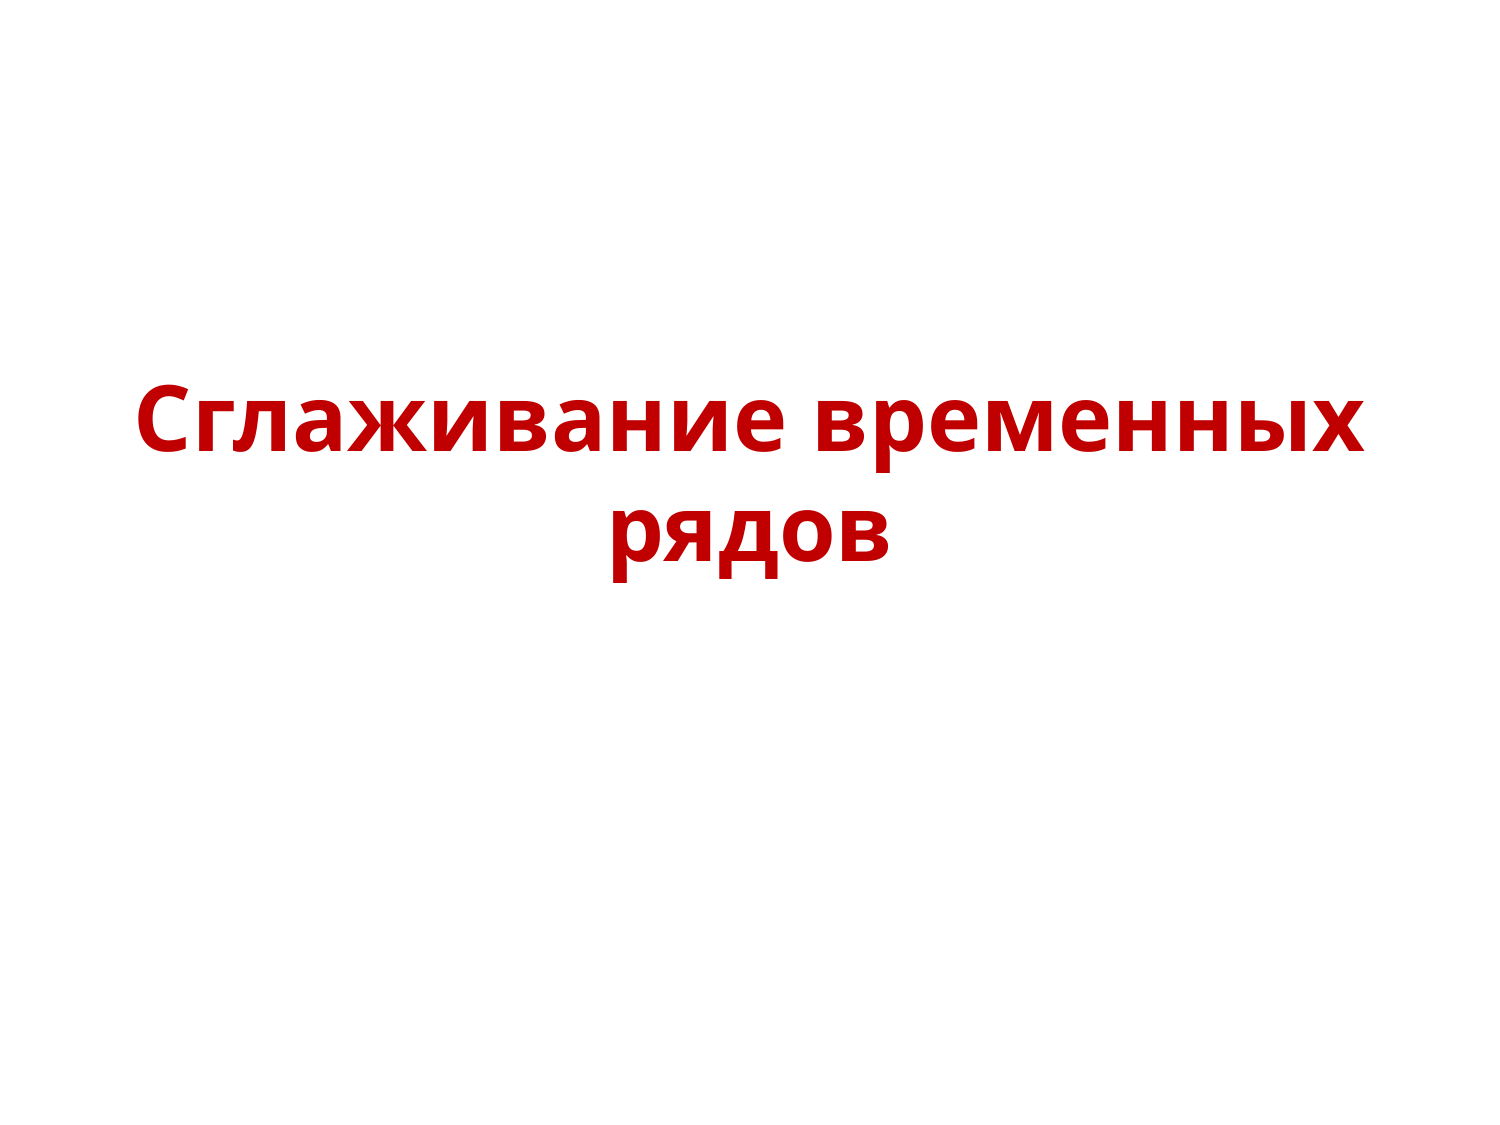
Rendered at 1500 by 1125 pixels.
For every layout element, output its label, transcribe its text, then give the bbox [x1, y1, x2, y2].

title Сглаживание временных рядов [112, 349, 1388, 591]
